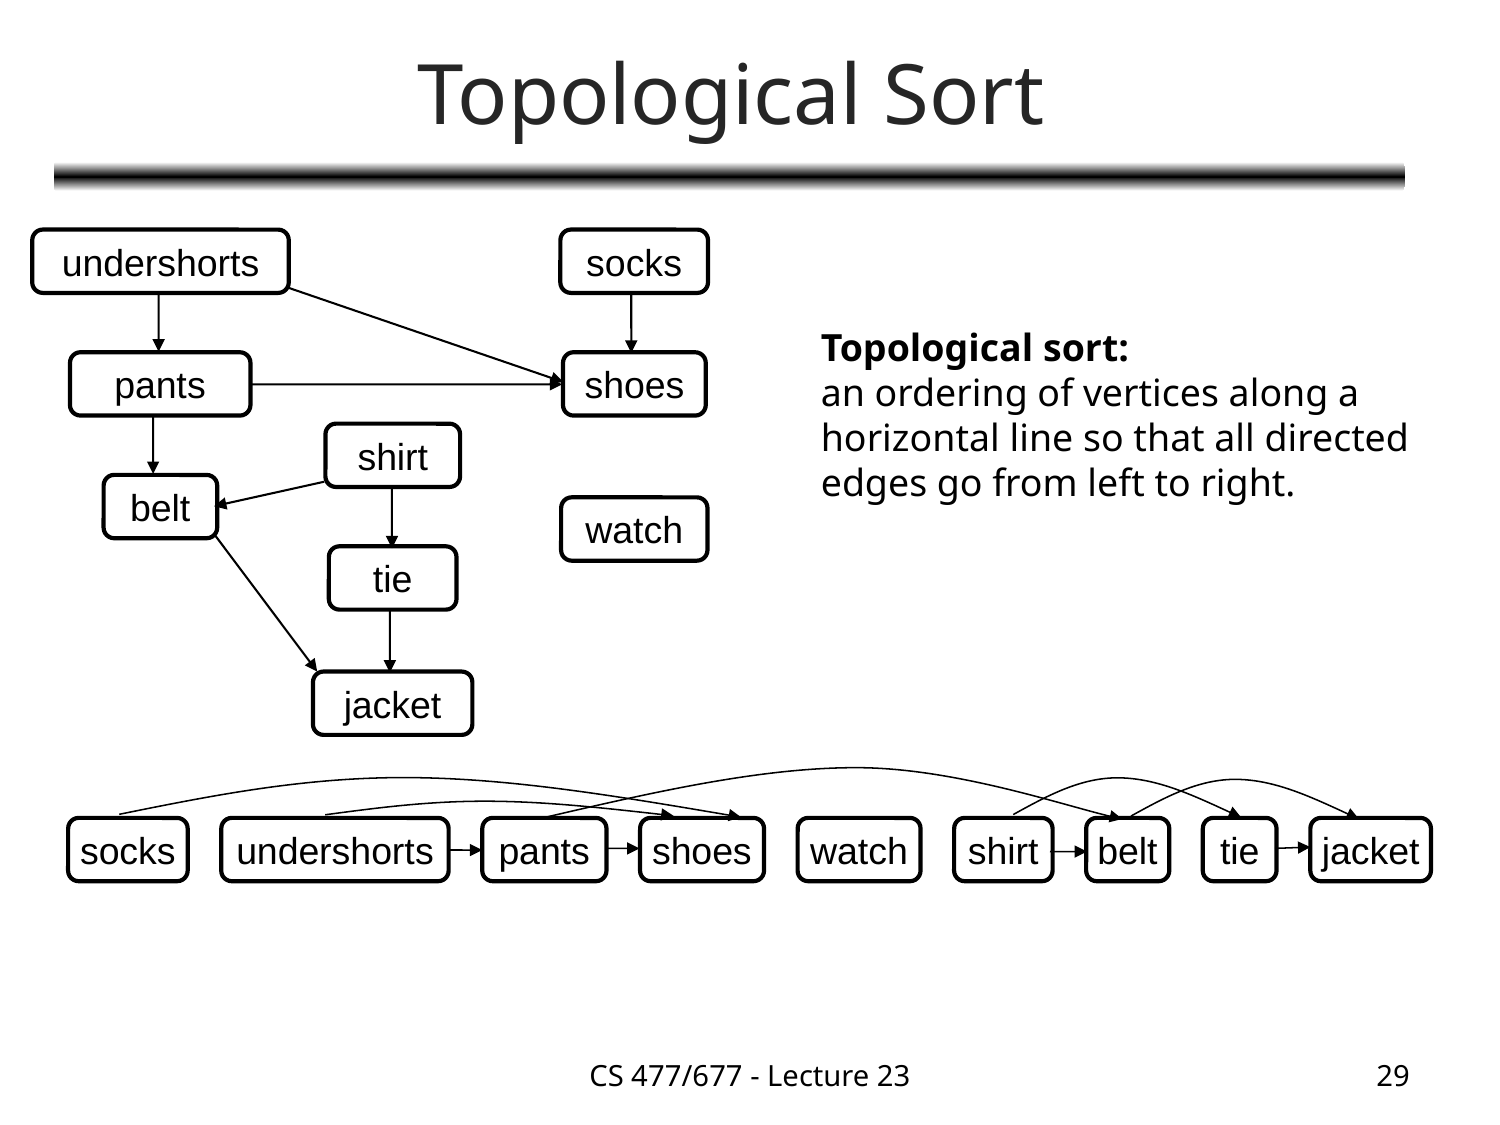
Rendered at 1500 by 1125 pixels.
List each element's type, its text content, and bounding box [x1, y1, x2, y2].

footer CS 477/677 - Lecture 23 [512, 1049, 988, 1103]
text_box [152, 292, 165, 352]
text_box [67, 767, 1432, 882]
text_box undershorts [32, 229, 289, 293]
title Topological Sort [55, 16, 1407, 166]
text_box [625, 294, 638, 353]
text_box shirt [325, 423, 461, 487]
slide_number 29 [1074, 1049, 1426, 1103]
text_box [385, 486, 399, 549]
text_box [146, 415, 160, 474]
text_box watch [561, 497, 708, 561]
text_box belt [103, 474, 218, 539]
text_box [215, 535, 318, 672]
text_box socks [560, 229, 709, 293]
text_box [249, 378, 563, 391]
text_box [214, 481, 325, 510]
text_box pants [69, 352, 251, 416]
text_box [383, 610, 397, 673]
text_box tie [328, 546, 457, 610]
text_box Topological sort: an ordering of vertices along a horizontal line so that all directed edges go from left to right. [806, 316, 1425, 512]
text_box jacket [312, 671, 473, 735]
text_box shoes [562, 352, 706, 416]
text_box [286, 287, 564, 383]
